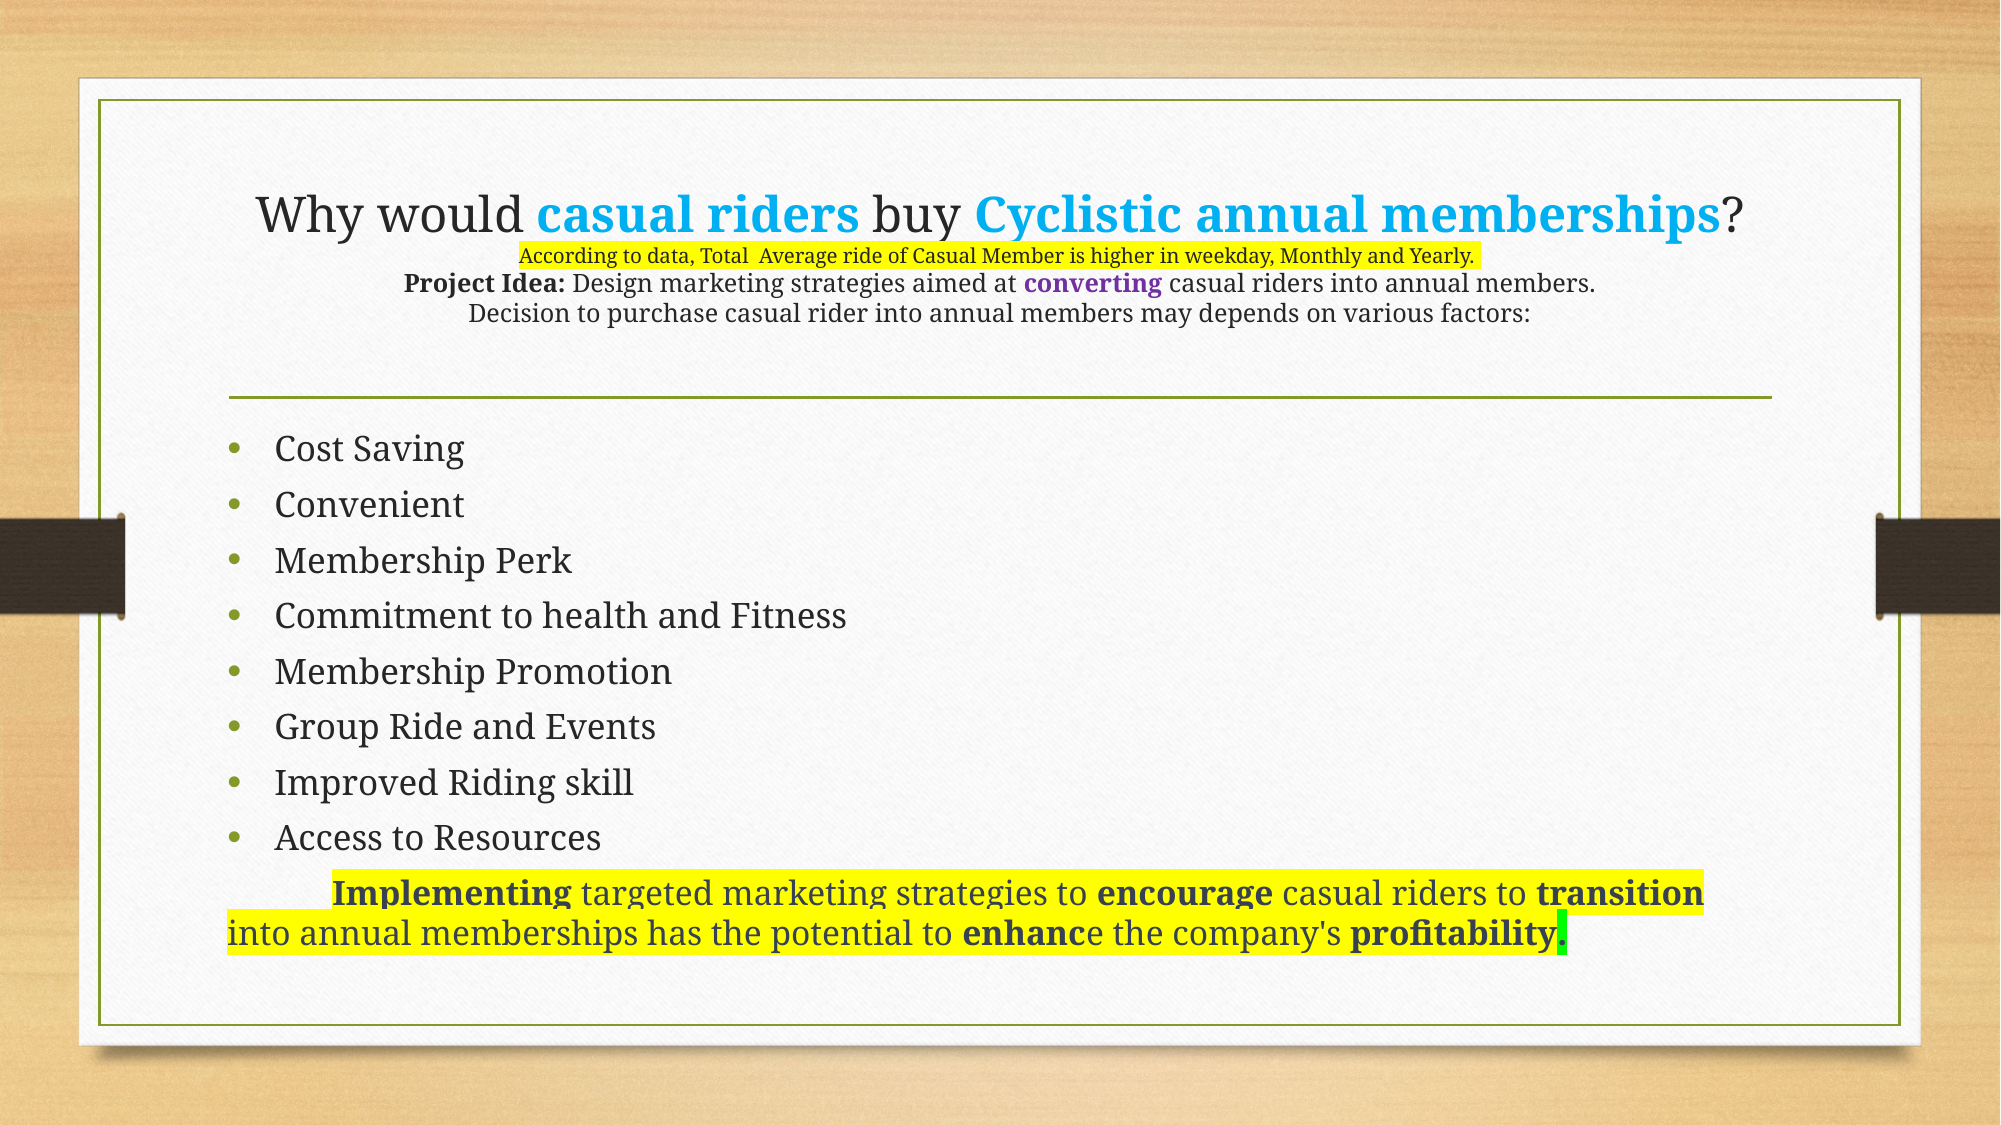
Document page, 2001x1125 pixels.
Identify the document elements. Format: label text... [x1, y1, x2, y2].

picture [0, 0, 2001, 1125]
list Cost Saving Convenient Membership Perk Commitment to health and Fitness Membership Promotion Group Ride and Events Improved Riding skill Access to Resources Implementing targeted marketing strategies to encourage casual riders to transition into annual memberships has the potential to enhance the company's profitability. [212, 419, 1788, 964]
title Why would casual riders buy Cyclistic annual memberships? According to data, Total Average ride of Casual Member is higher in weekday, Monthly and Yearly. Project Idea: Design marketing strategies aimed at converting casual riders into annual members. Decision to purchase casual rider into annual members may depends on various factors: [212, 161, 1788, 375]
